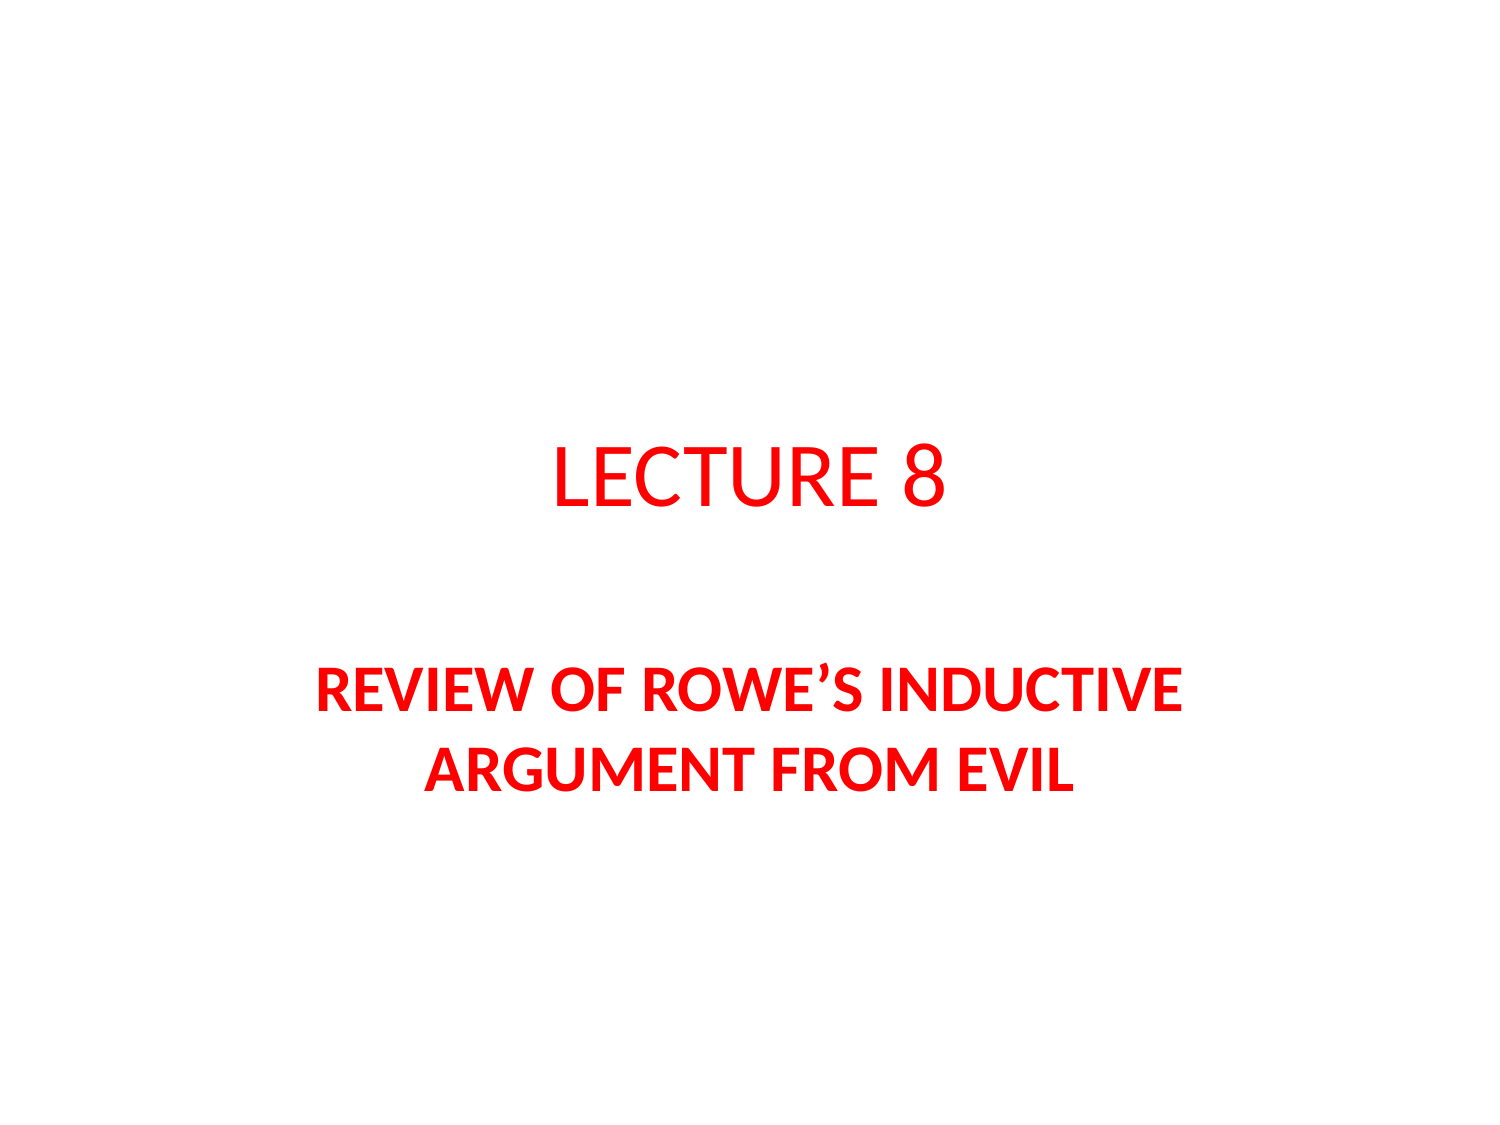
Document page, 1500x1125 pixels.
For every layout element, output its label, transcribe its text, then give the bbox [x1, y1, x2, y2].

subtitle REVIEW OF ROWE’S INDUCTIVE ARGUMENT FROM EVIL [225, 637, 1275, 925]
title LECTURE 8 [112, 349, 1388, 591]
